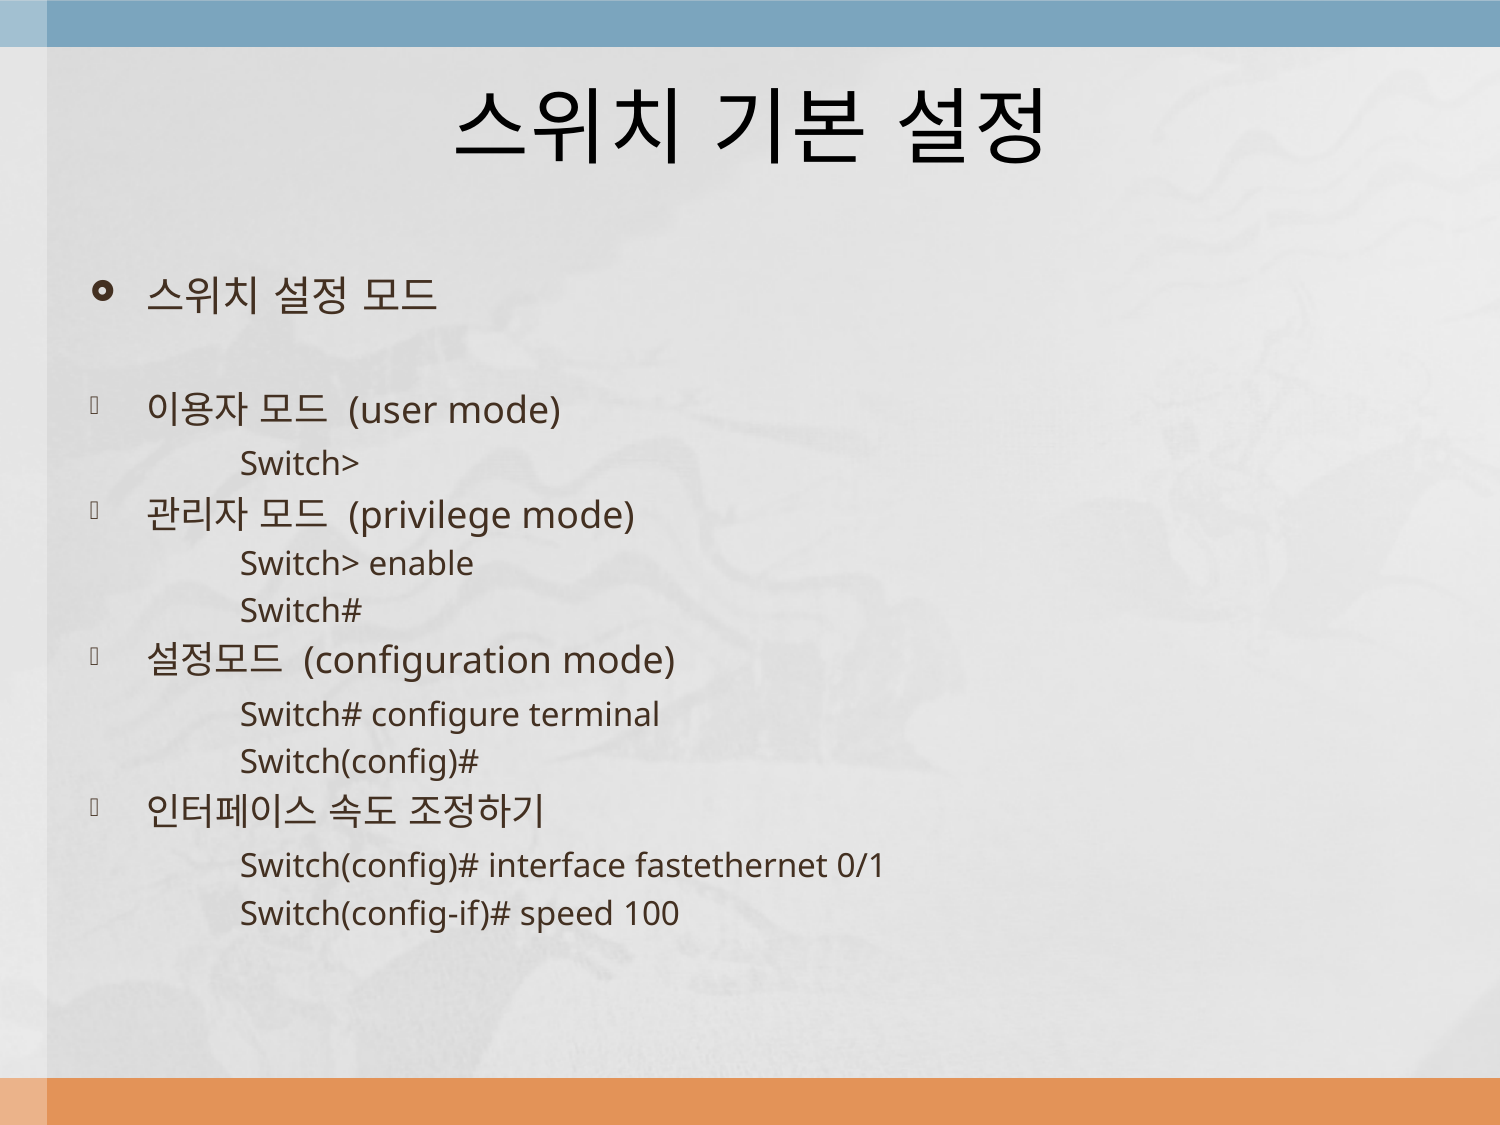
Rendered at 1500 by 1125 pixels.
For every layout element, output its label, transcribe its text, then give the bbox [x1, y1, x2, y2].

list 스위치 설정 모드 이용자 모드 (user mode) Switch> 관리자 모드 (privilege mode) Switch> enable Switch# 설정모드 (configuration mode) Switch# configure terminal Switch(config)# 인터페이스 속도 조정하기 Switch(config)# interface fastethernet 0/1 Switch(config-if)# speed 100 [75, 262, 1425, 1005]
title 스위치 기본 설정 [49, 46, 1454, 202]
